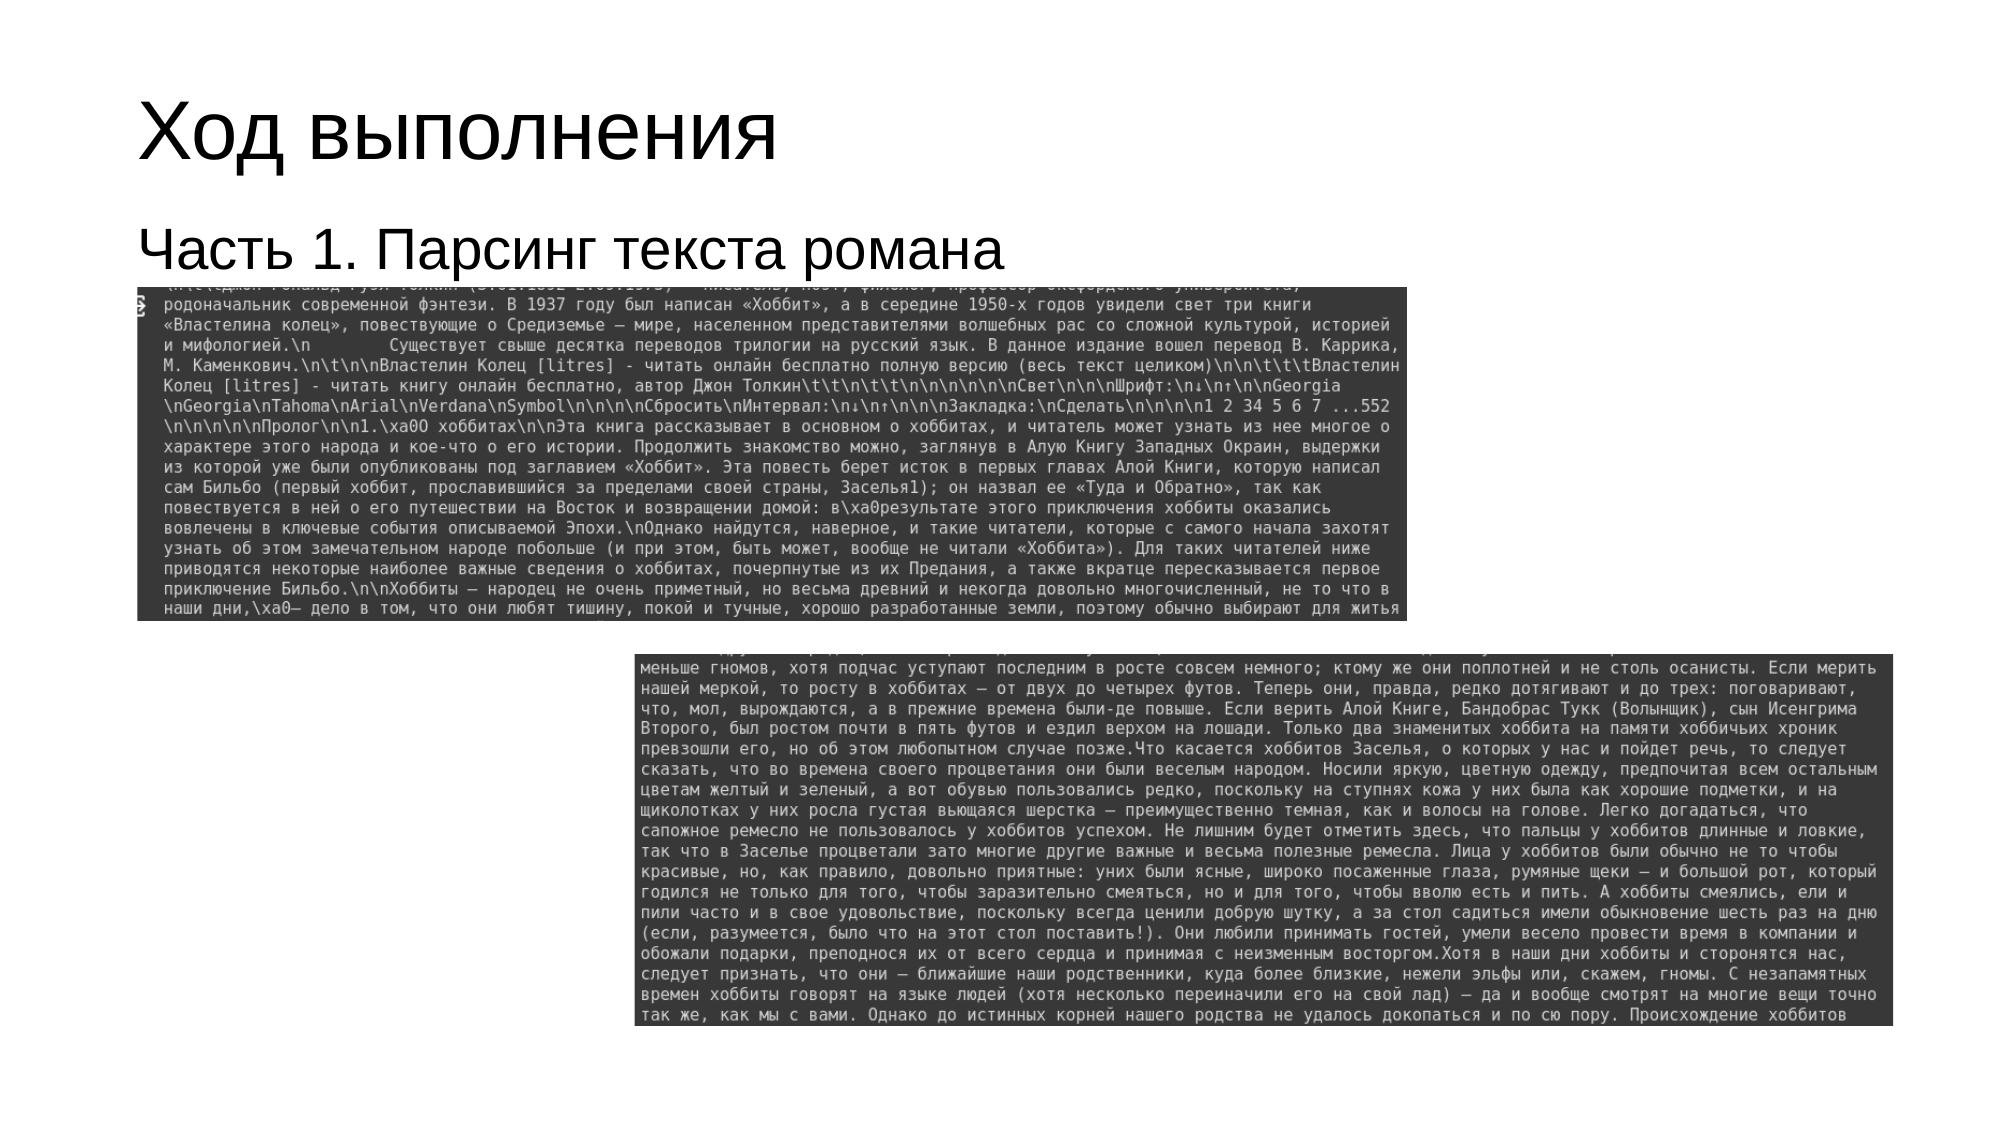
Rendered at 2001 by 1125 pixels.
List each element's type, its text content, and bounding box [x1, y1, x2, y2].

picture [137, 287, 1407, 622]
title Ход выполнения Часть 1. Парсинг текста романа [137, 20, 1863, 288]
picture [634, 654, 1894, 1026]
